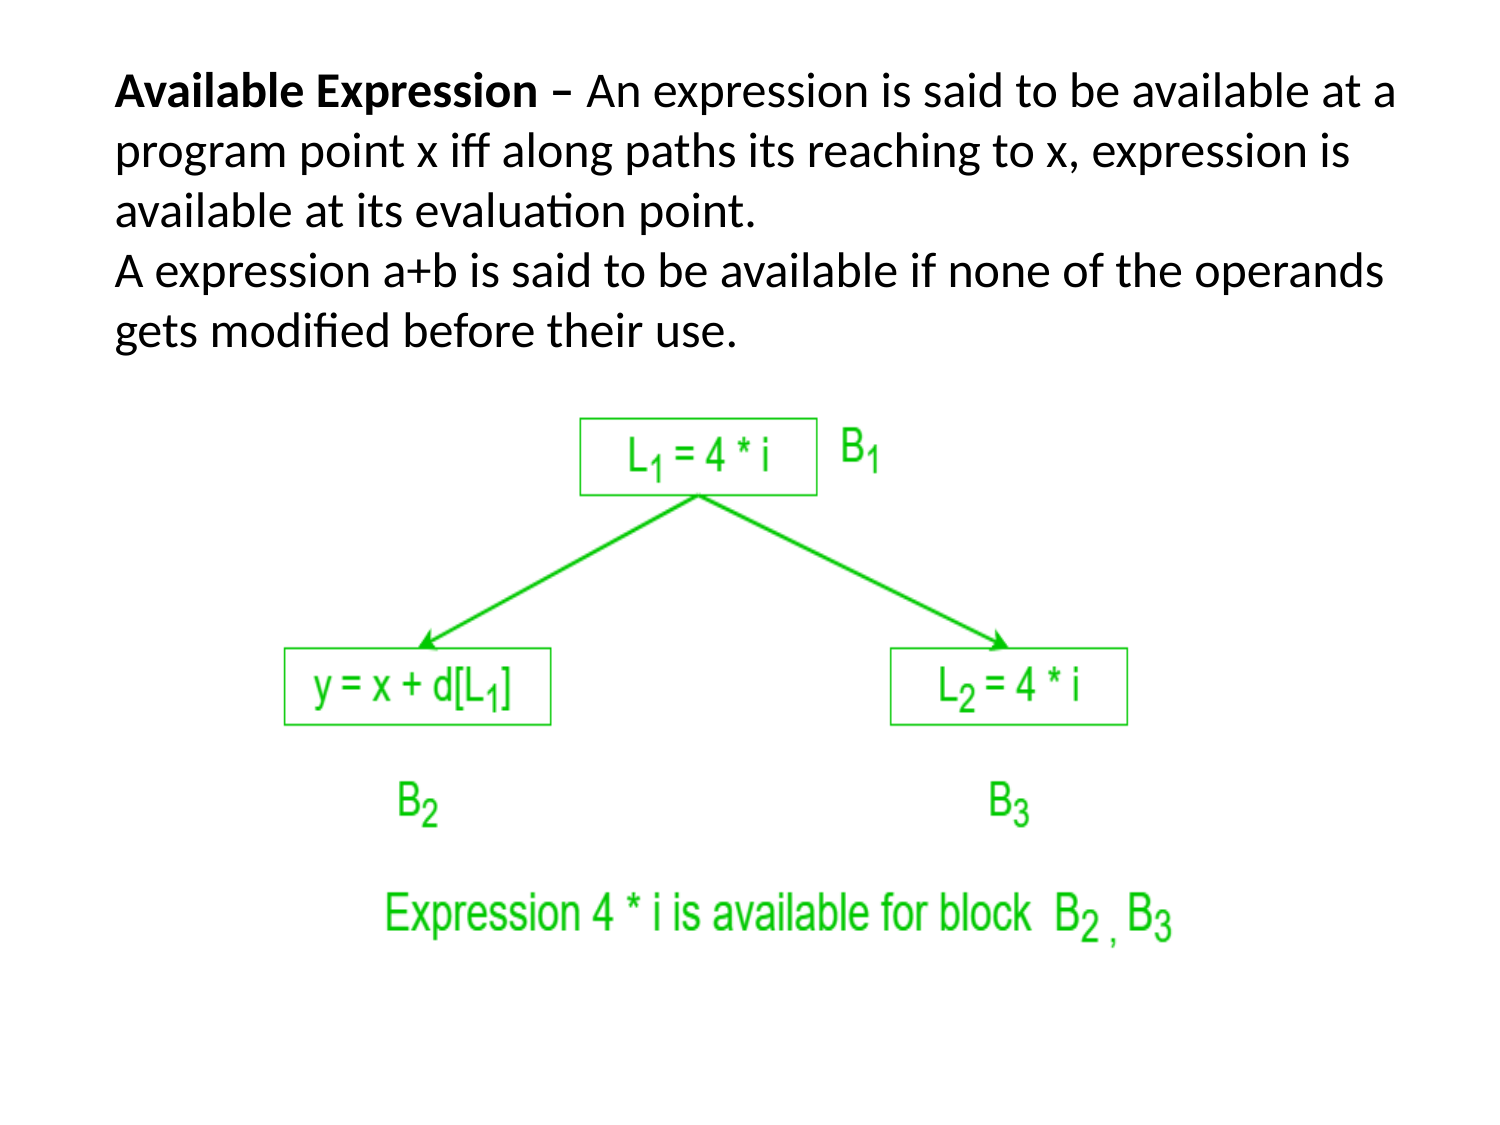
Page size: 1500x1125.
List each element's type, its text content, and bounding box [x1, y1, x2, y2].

picture [224, 399, 1351, 976]
text_box Available Expression – An expression is said to be available at a program point x iff along paths its reaching to x, expression is available at its evaluation point. A expression a+b is said to be available if none of the operands gets modified before their use. [99, 49, 1438, 425]
